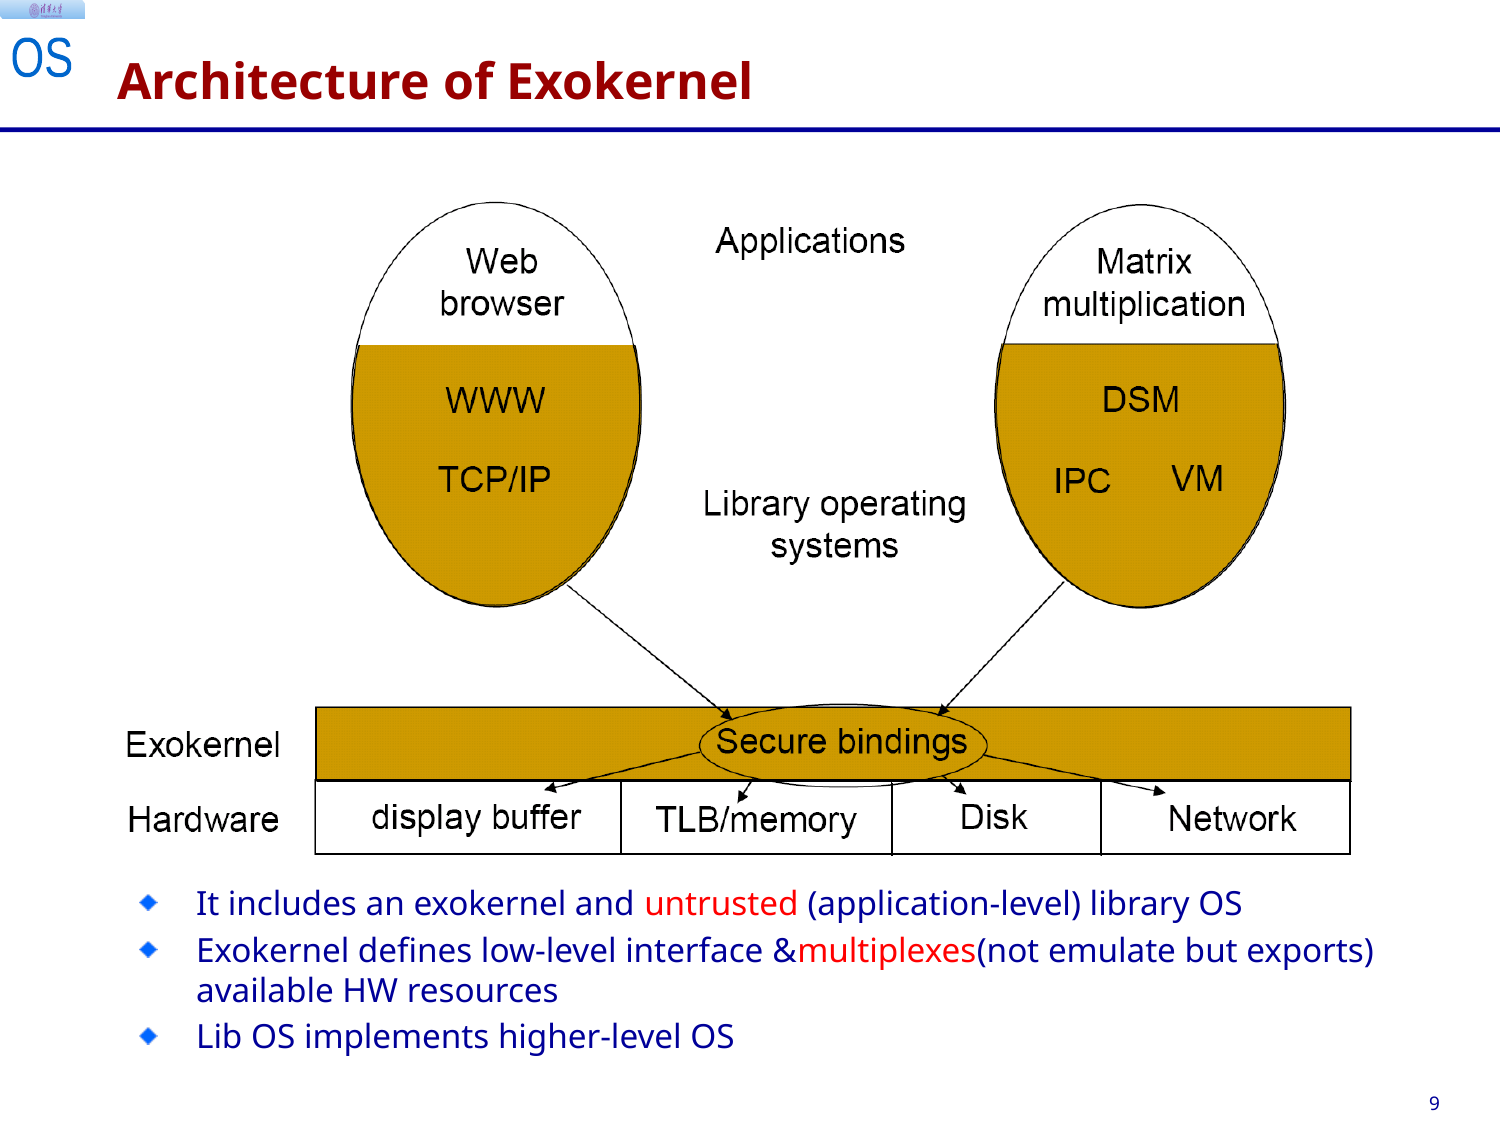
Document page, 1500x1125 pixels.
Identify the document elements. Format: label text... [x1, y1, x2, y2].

list It includes an exokernel and untrusted (application-level) library OS Exokernel defines low-level interface &multiplexes(not emulate but exports) available HW resources Lib OS implements higher-level OS [124, 874, 1401, 1088]
picture [139, 893, 158, 911]
title Architecture of Exokernel [102, 18, 1409, 118]
picture [139, 940, 158, 958]
picture [139, 1026, 158, 1045]
picture [124, 199, 1352, 856]
picture [0, 0, 85, 19]
